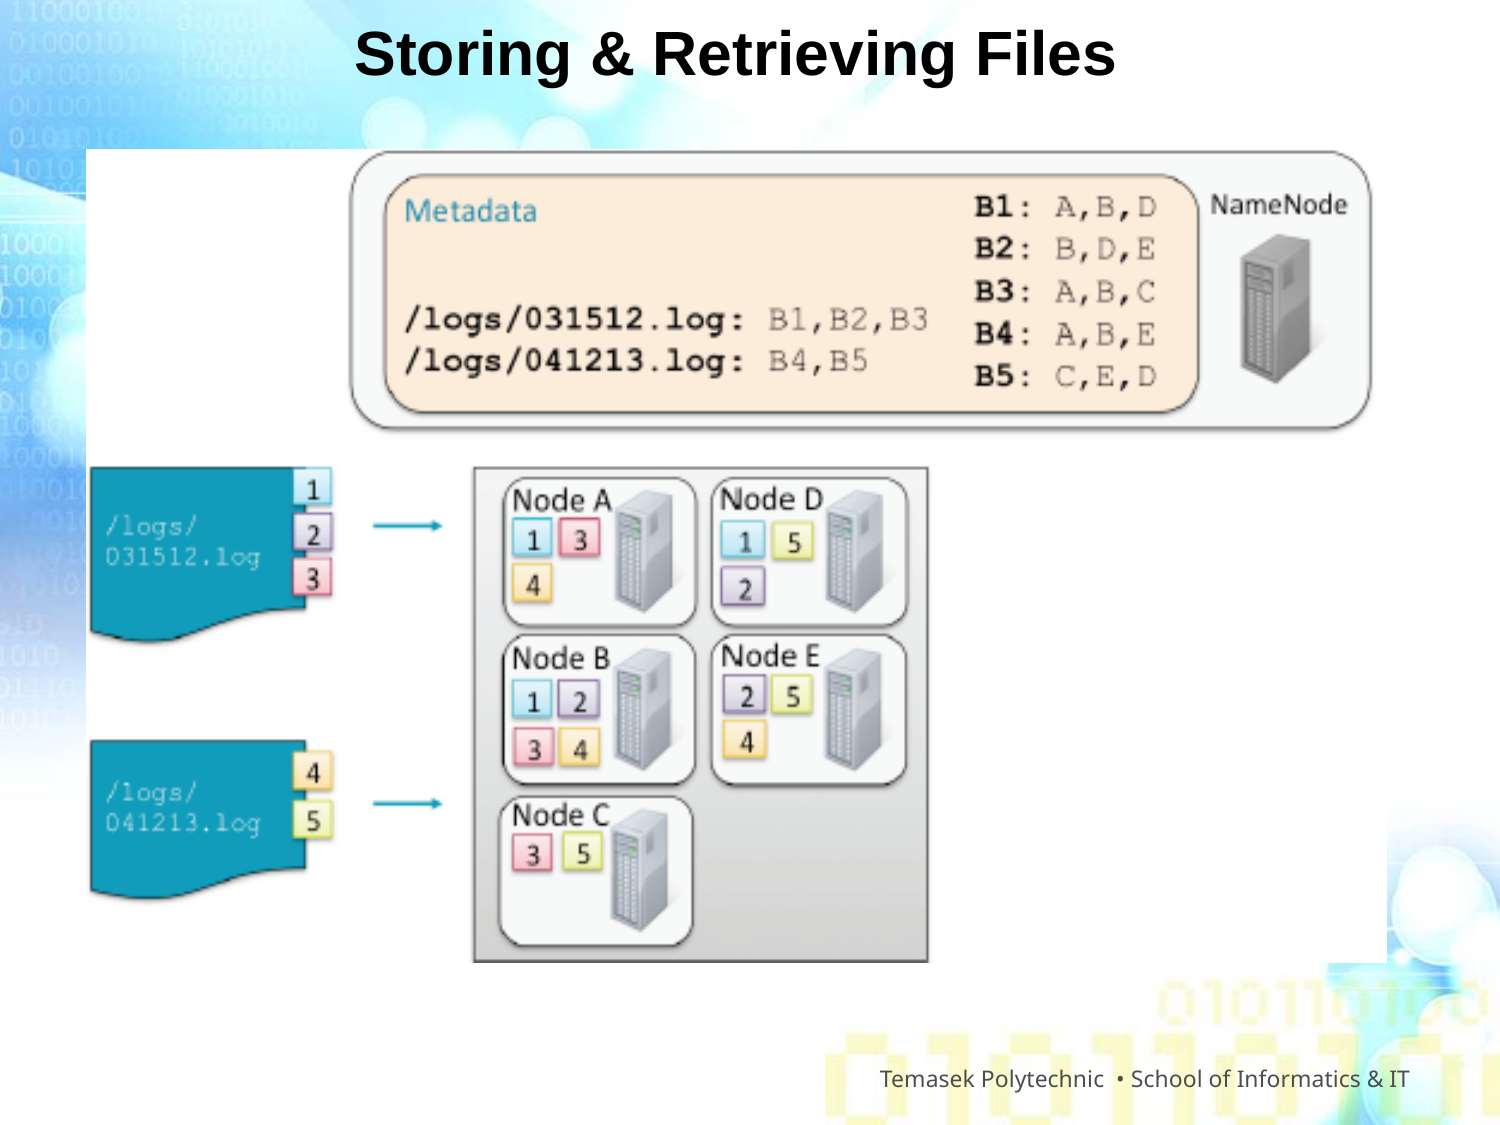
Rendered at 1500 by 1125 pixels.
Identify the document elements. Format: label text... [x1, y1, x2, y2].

picture [0, 0, 1500, 1125]
title Storing & Retrieving Files [37, 0, 1436, 100]
